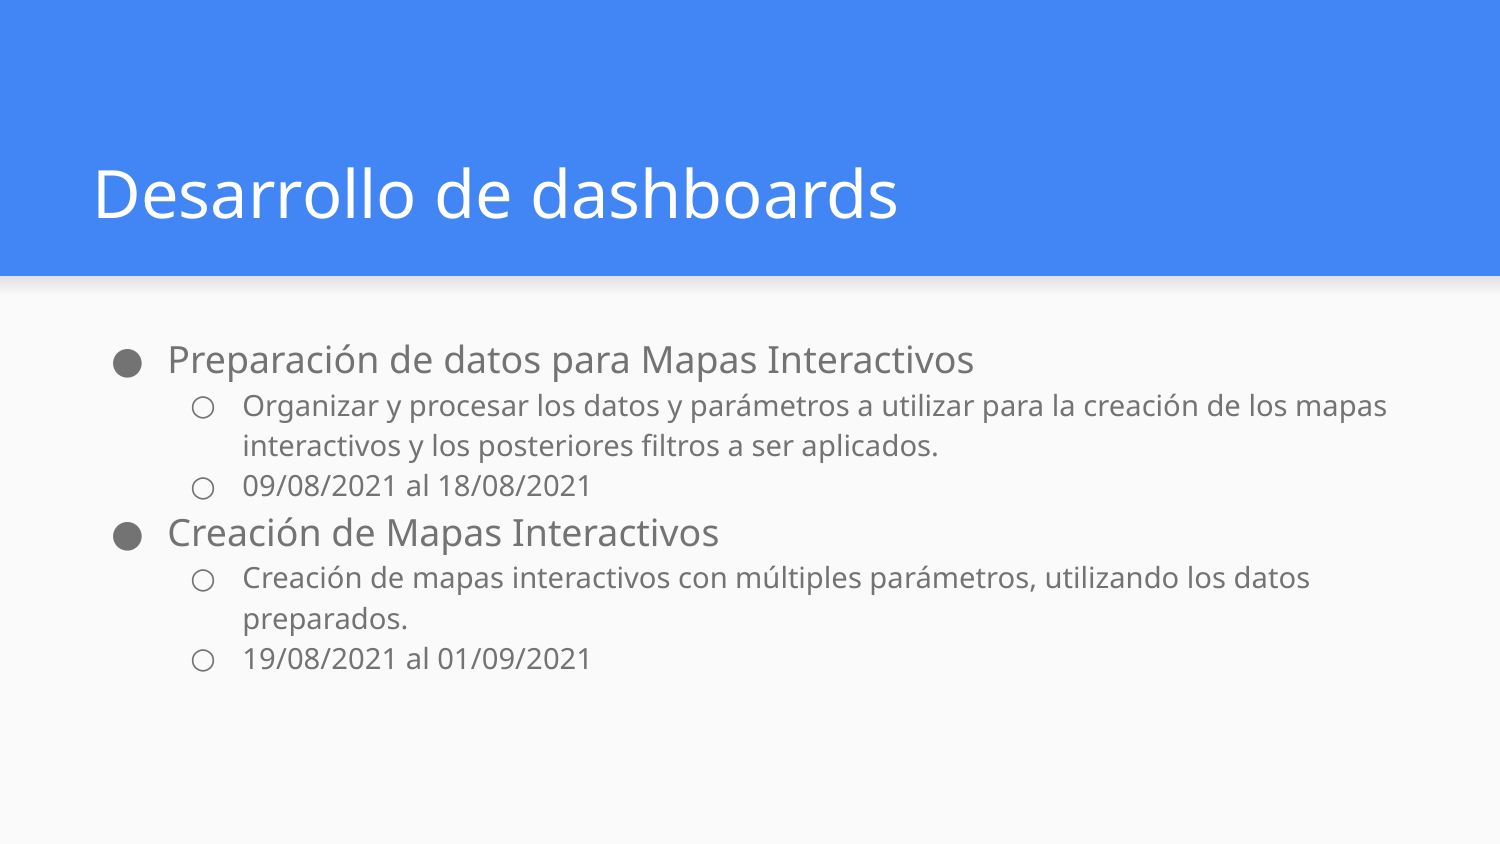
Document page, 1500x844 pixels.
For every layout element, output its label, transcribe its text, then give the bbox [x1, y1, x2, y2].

title Desarrollo de dashboards [77, 121, 1427, 248]
list Preparación de datos para Mapas Interactivos Organizar y procesar los datos y parámetros a utilizar para la creación de los mapas interactivos y los posteriores filtros a ser aplicados. 09/08/2021 al 18/08/2021 Creación de Mapas Interactivos Creación de mapas interactivos con múltiples parámetros, utilizando los datos preparados. 19/08/2021 al 01/09/2021 [77, 314, 1427, 760]
